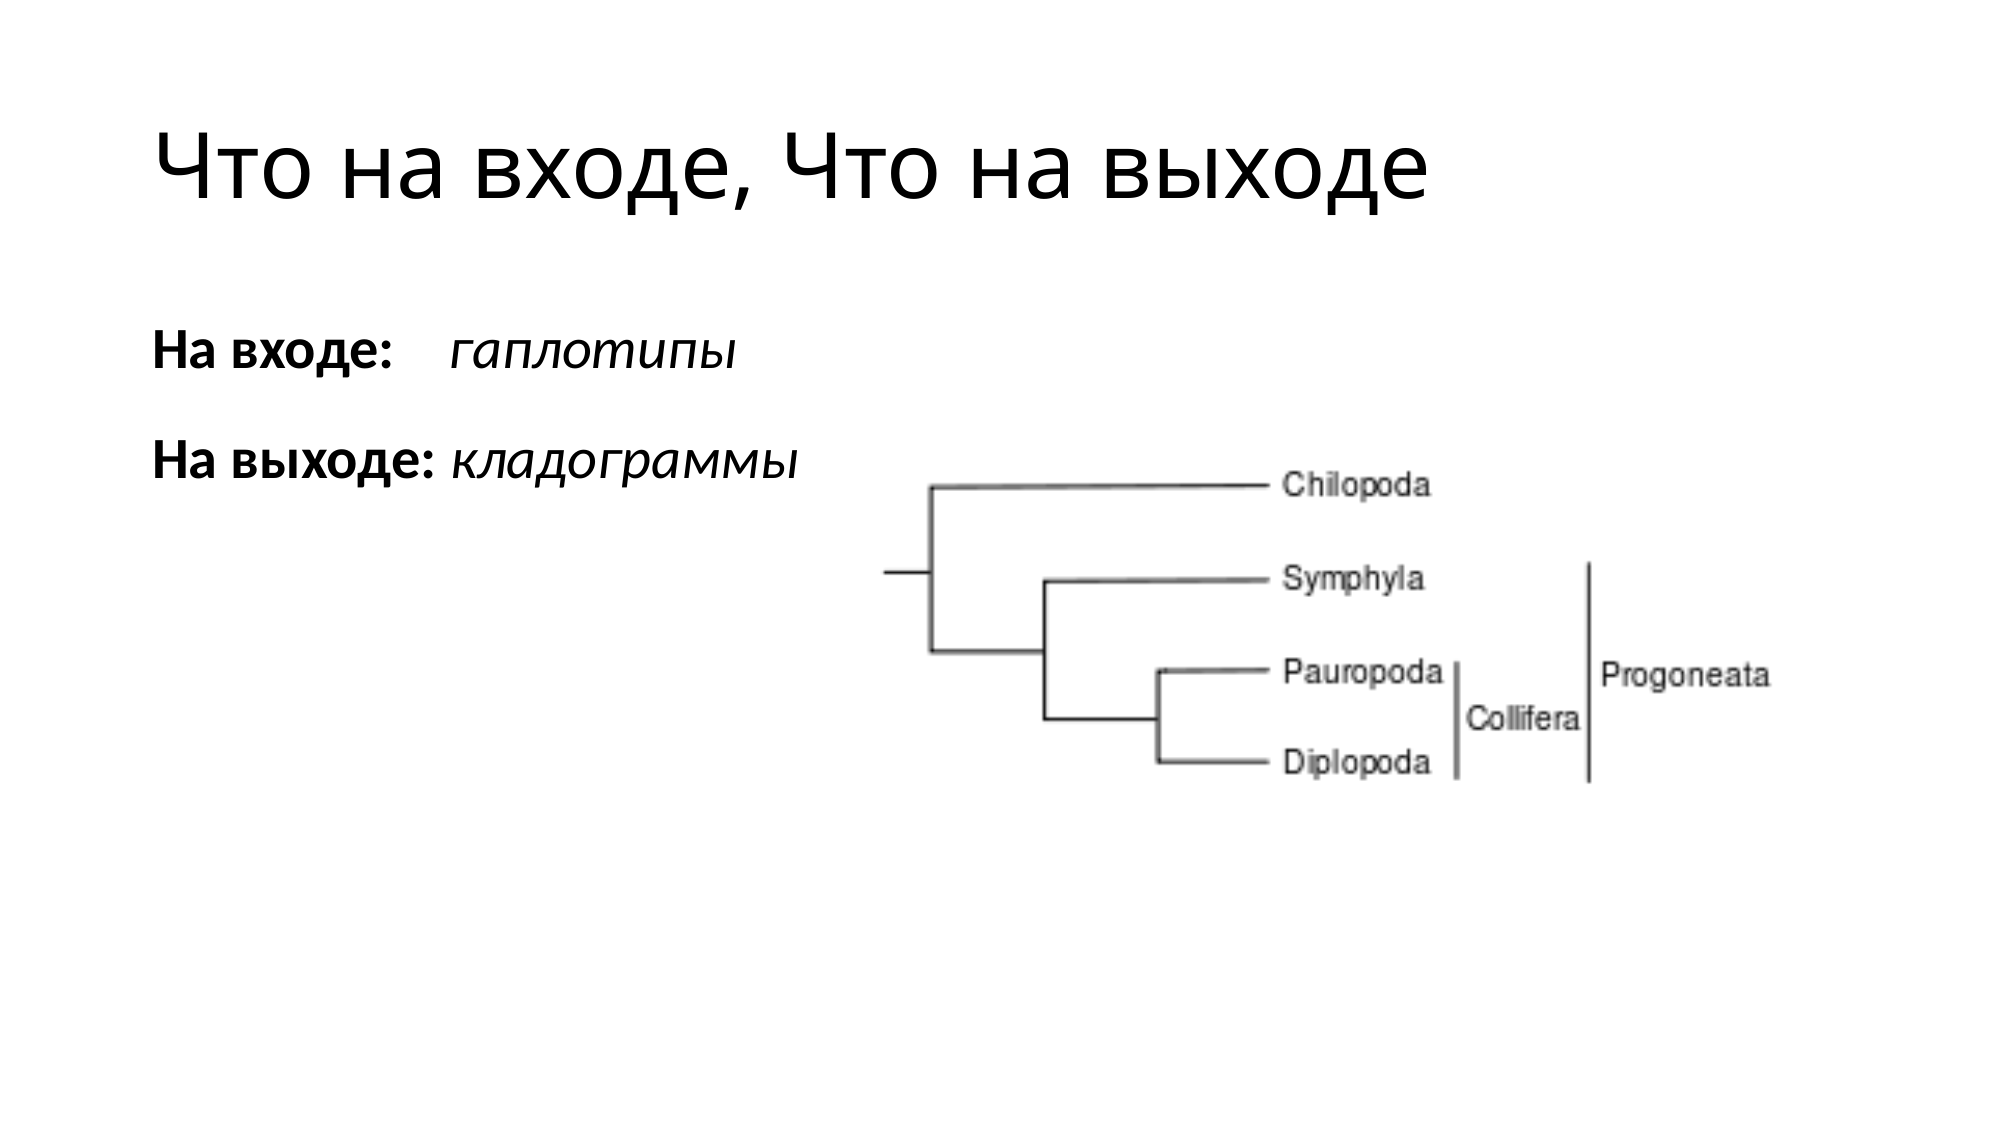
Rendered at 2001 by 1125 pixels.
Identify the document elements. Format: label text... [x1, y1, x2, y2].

picture [857, 412, 1791, 834]
title Что на входе, Что на выходе [137, 59, 1863, 278]
text_box На выходе: кладограммы [137, 413, 857, 498]
text_box На входе: гаплотипы [137, 302, 858, 387]
